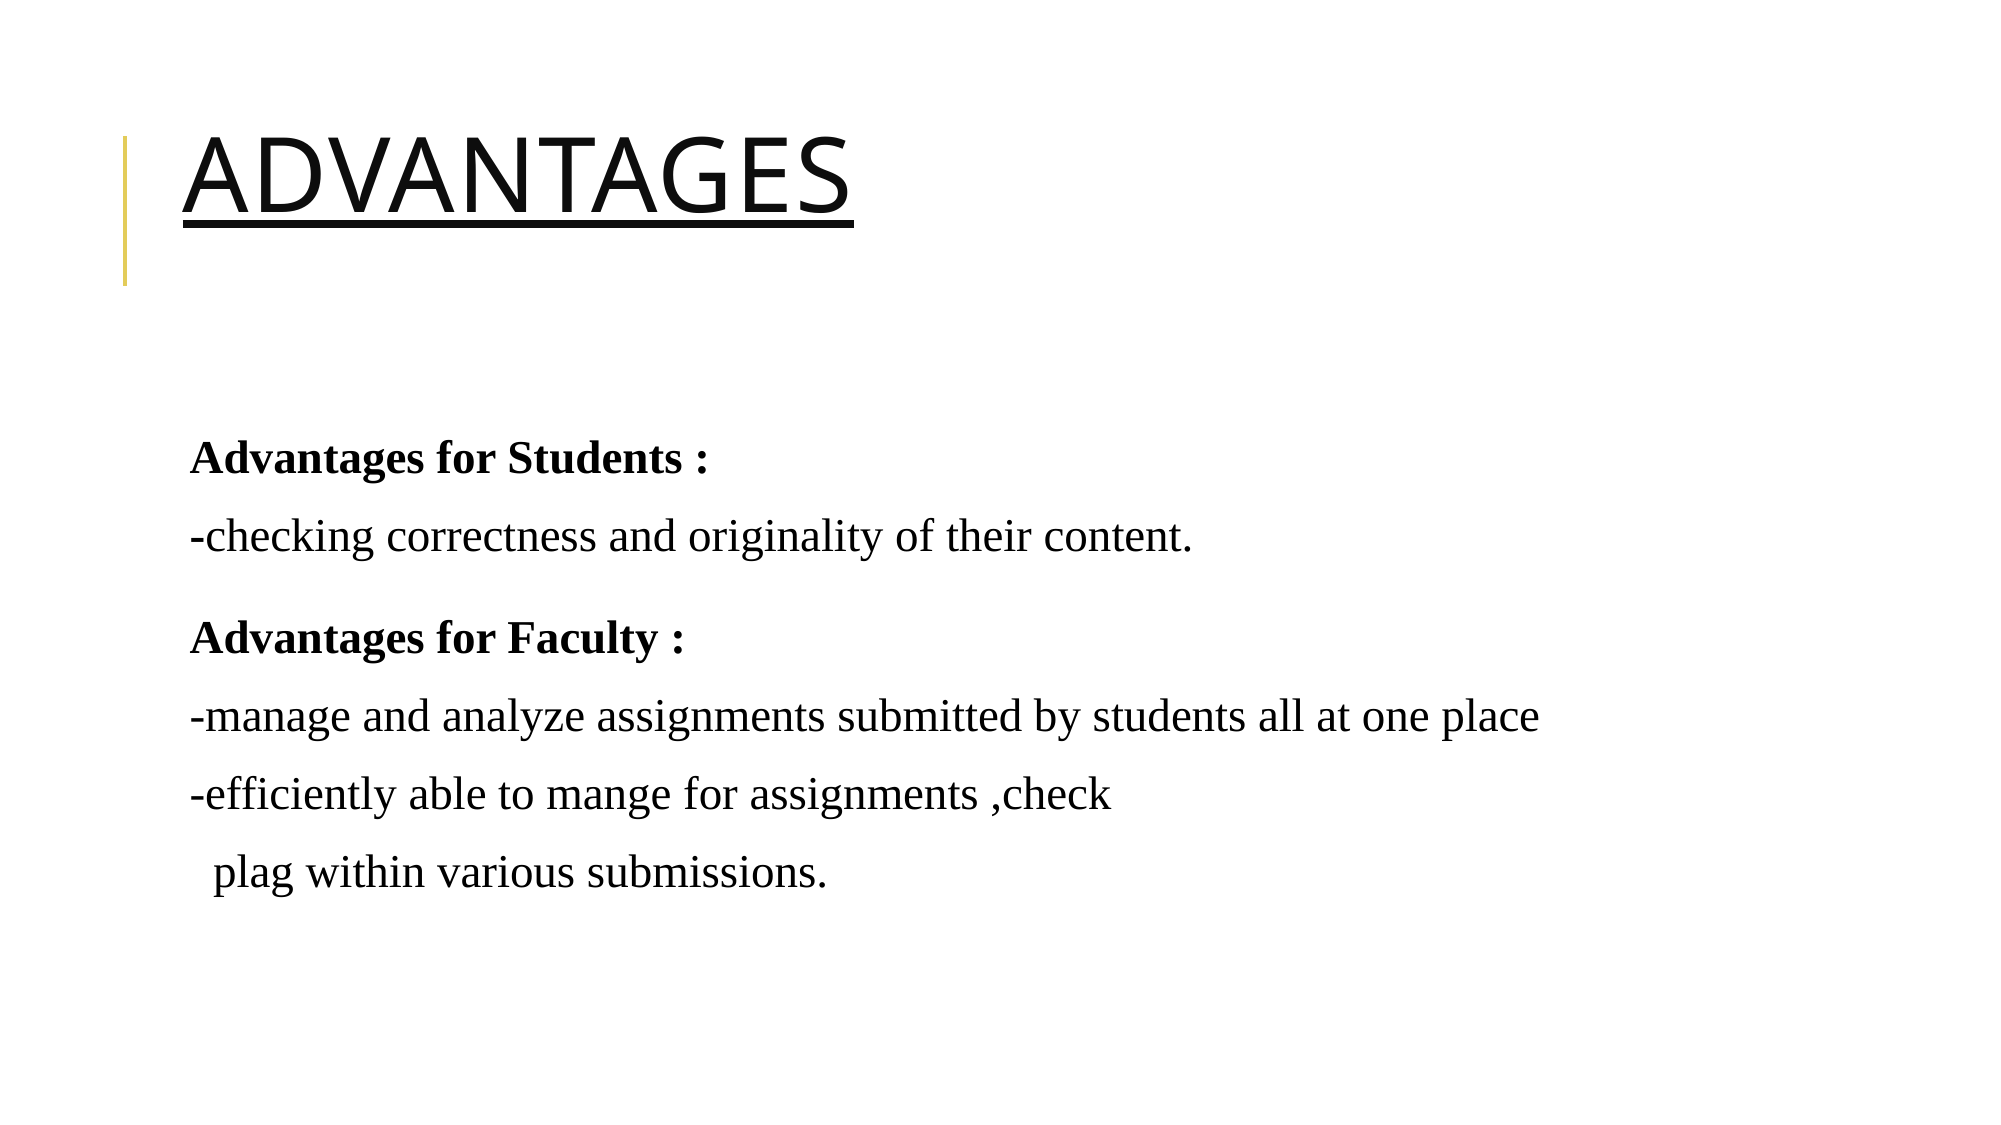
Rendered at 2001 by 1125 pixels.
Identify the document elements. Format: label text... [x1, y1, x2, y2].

list Advantages for Students : -checking correctness and originality of their content. Advantages for Faculty : -manage and analyze assignments submitted by students all at one place -efficiently able to mange for assignments ,check plag within various submissions. [168, 375, 1763, 1035]
title ADvantages [168, 96, 1763, 269]
